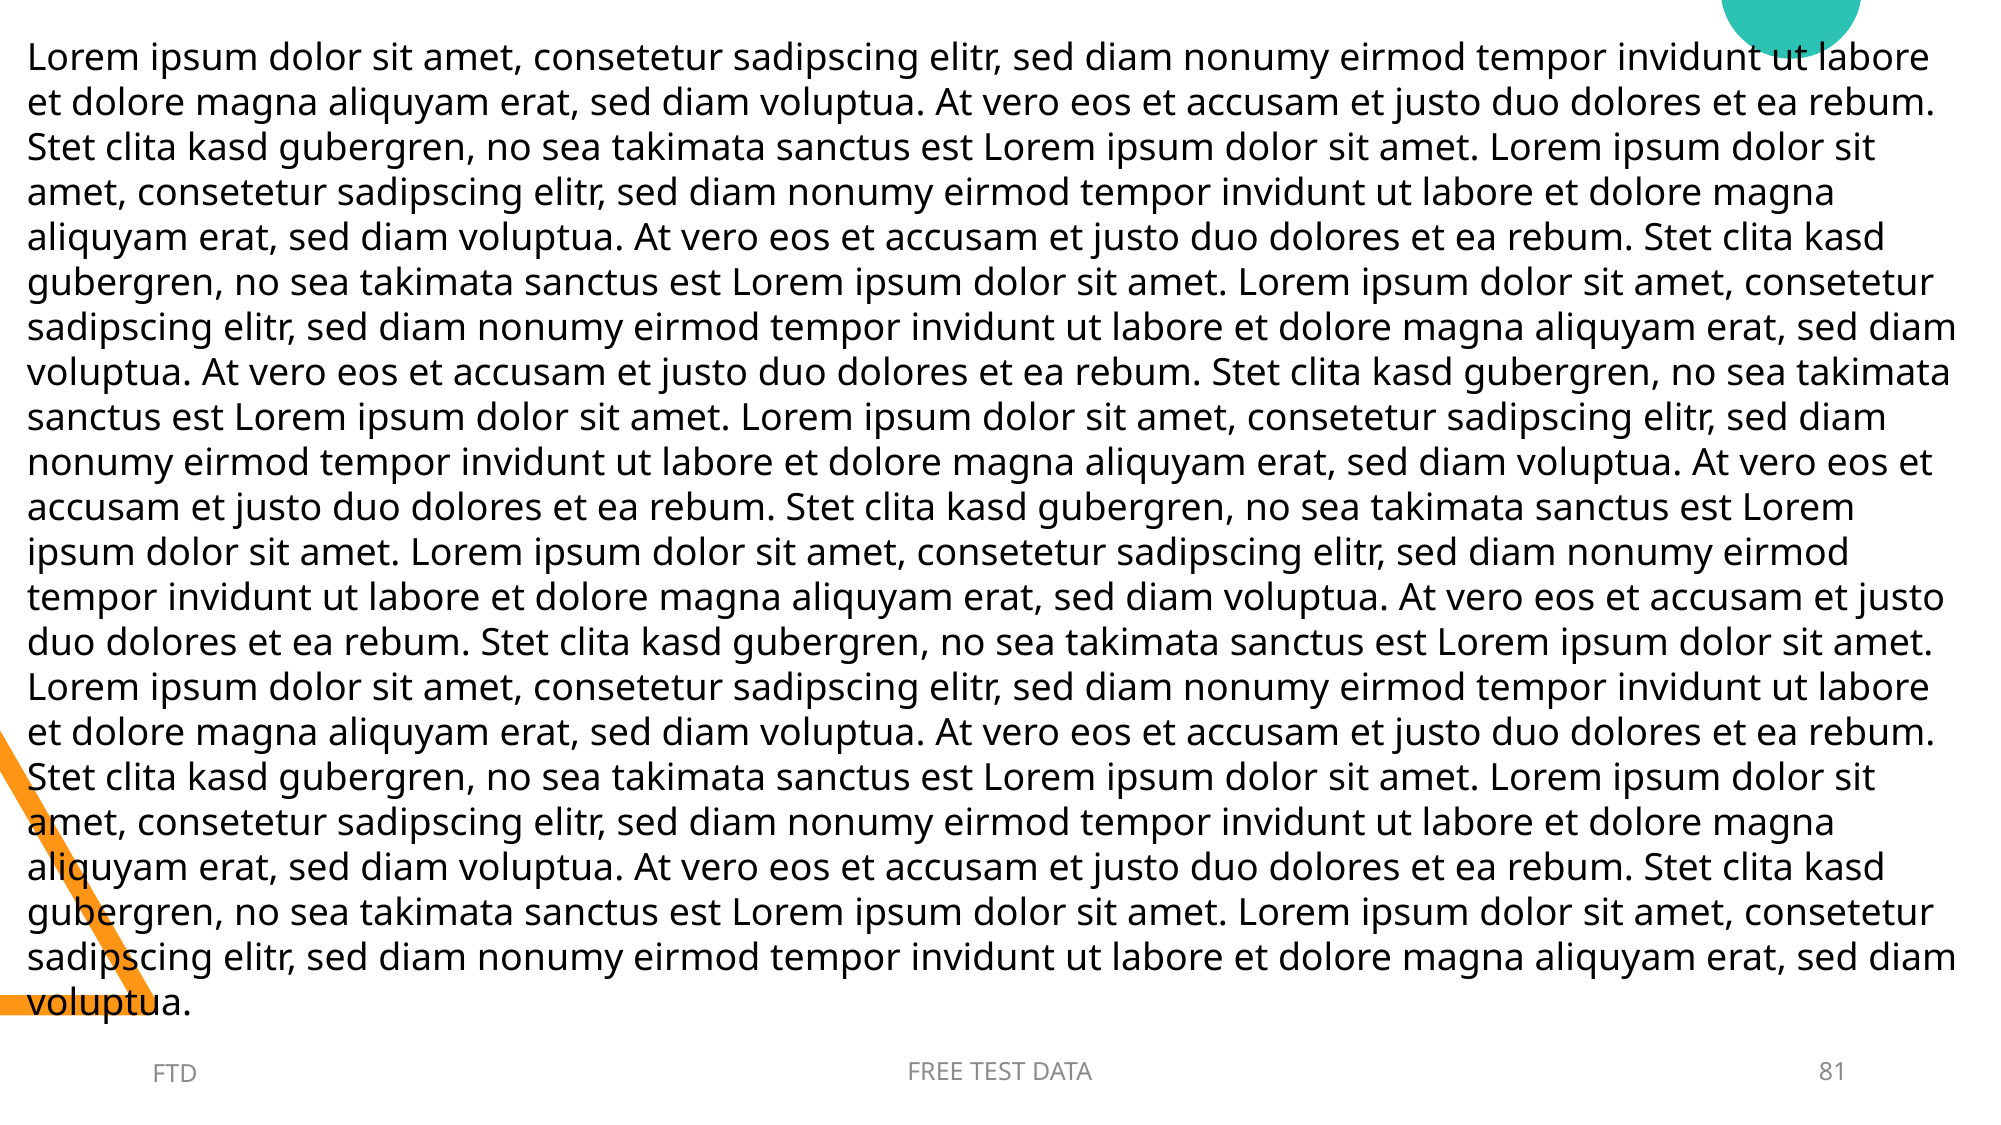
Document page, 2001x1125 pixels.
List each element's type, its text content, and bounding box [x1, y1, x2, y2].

slide_number FTD [137, 1042, 588, 1103]
slide_number 81 [1412, 1042, 1863, 1103]
text_box Lorem ipsum dolor sit amet, consetetur sadipscing elitr, sed diam nonumy eirmod tempor invidunt ut labore et dolore magna aliquyam erat, sed diam voluptua. At vero eos et accusam et justo duo dolores et ea rebum. Stet clita kasd gubergren, no sea takimata sanctus est Lorem ipsum dolor sit amet. Lorem ipsum dolor sit amet, consetetur sadipscing elitr, sed diam nonumy eirmod tempor invidunt ut labore et dolore magna aliquyam erat, sed diam voluptua. At vero eos et accusam et justo duo dolores et ea rebum. Stet clita kasd gubergren, no sea takimata sanctus est Lorem ipsum dolor sit amet. Lorem ipsum dolor sit amet, consetetur sadipscing elitr, sed diam nonumy eirmod tempor invidunt ut labore et dolore magna aliquyam erat, sed diam voluptua. At vero eos et accusam et justo duo dolores et ea rebum. Stet clita kasd gubergren, no sea takimata sanctus est Lorem ipsum dolor sit amet. Lorem ipsum dolor sit amet, consetetur sadipscing elitr, sed diam nonumy eirmod tempor invidunt ut labore et dolore magna aliquyam erat, sed diam voluptua. At vero eos et accusam et justo duo dolores et ea rebum. Stet clita kasd gubergren, no sea takimata sanctus est Lorem ipsum dolor sit amet. Lorem ipsum dolor sit amet, consetetur sadipscing elitr, sed diam nonumy eirmod tempor invidunt ut labore et dolore magna aliquyam erat, sed diam voluptua. At vero eos et accusam et justo duo dolores et ea rebum. Stet clita kasd gubergren, no sea takimata sanctus est Lorem ipsum dolor sit amet. Lorem ipsum dolor sit amet, consetetur sadipscing elitr, sed diam nonumy eirmod tempor invidunt ut labore et dolore magna aliquyam erat, sed diam voluptua. At vero eos et accusam et justo duo dolores et ea rebum. Stet clita kasd gubergren, no sea takimata sanctus est Lorem ipsum dolor sit amet. Lorem ipsum dolor sit amet, consetetur sadipscing elitr, sed diam nonumy eirmod tempor invidunt ut labore et dolore magna aliquyam erat, sed diam voluptua. At vero eos et accusam et justo duo dolores et ea rebum. Stet clita kasd gubergren, no sea takimata sanctus est Lorem ipsum dolor sit amet. Lorem ipsum dolor sit amet, consetetur sadipscing elitr, sed diam nonumy eirmod tempor invidunt ut labore et dolore magna aliquyam erat, sed diam voluptua. [12, 25, 1976, 1031]
footer FREE TEST DATA [662, 1042, 1338, 1103]
